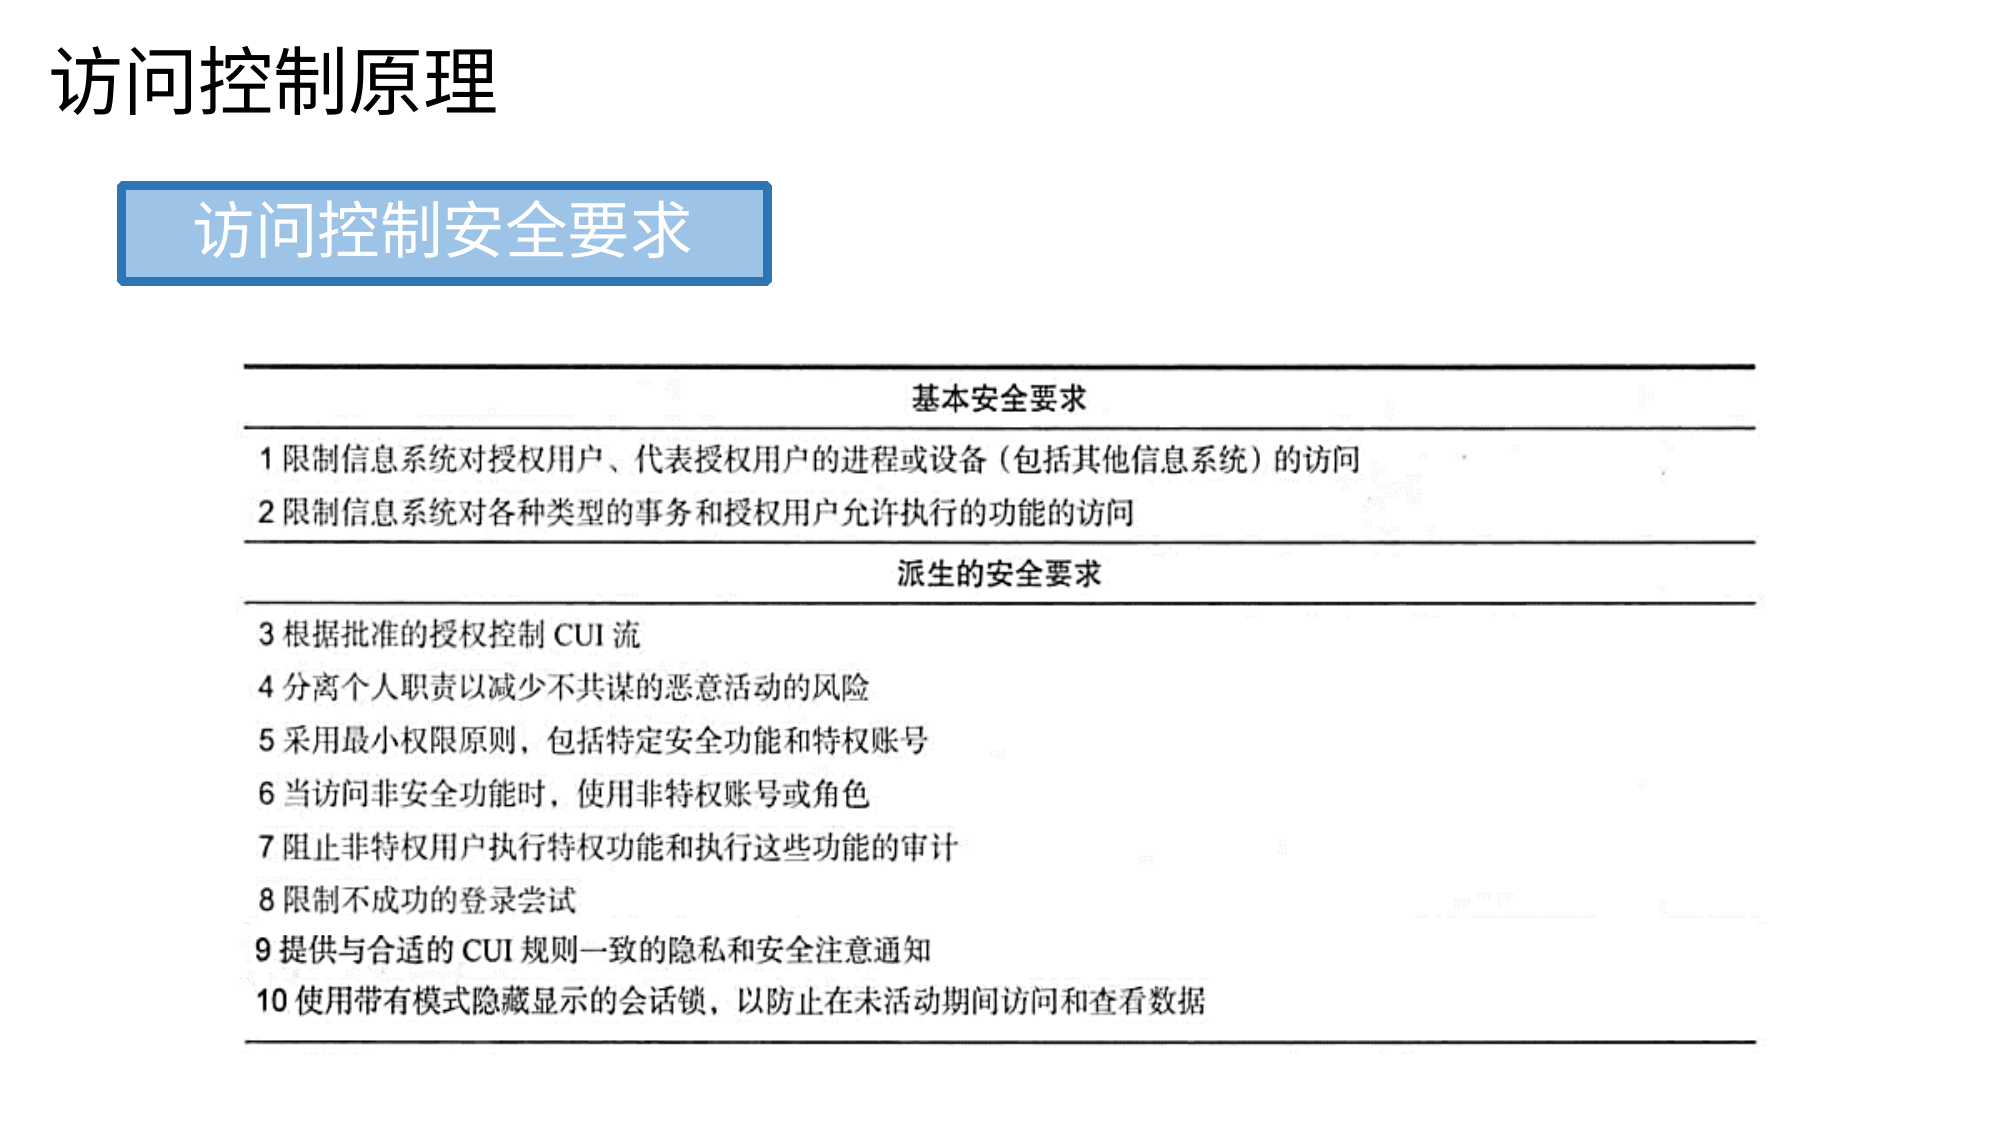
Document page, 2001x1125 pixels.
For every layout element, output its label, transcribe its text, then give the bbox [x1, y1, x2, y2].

text_box 访问控制安全要求 [121, 185, 768, 282]
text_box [215, 351, 1785, 1062]
text_box 访问控制原理 [31, 0, 919, 160]
